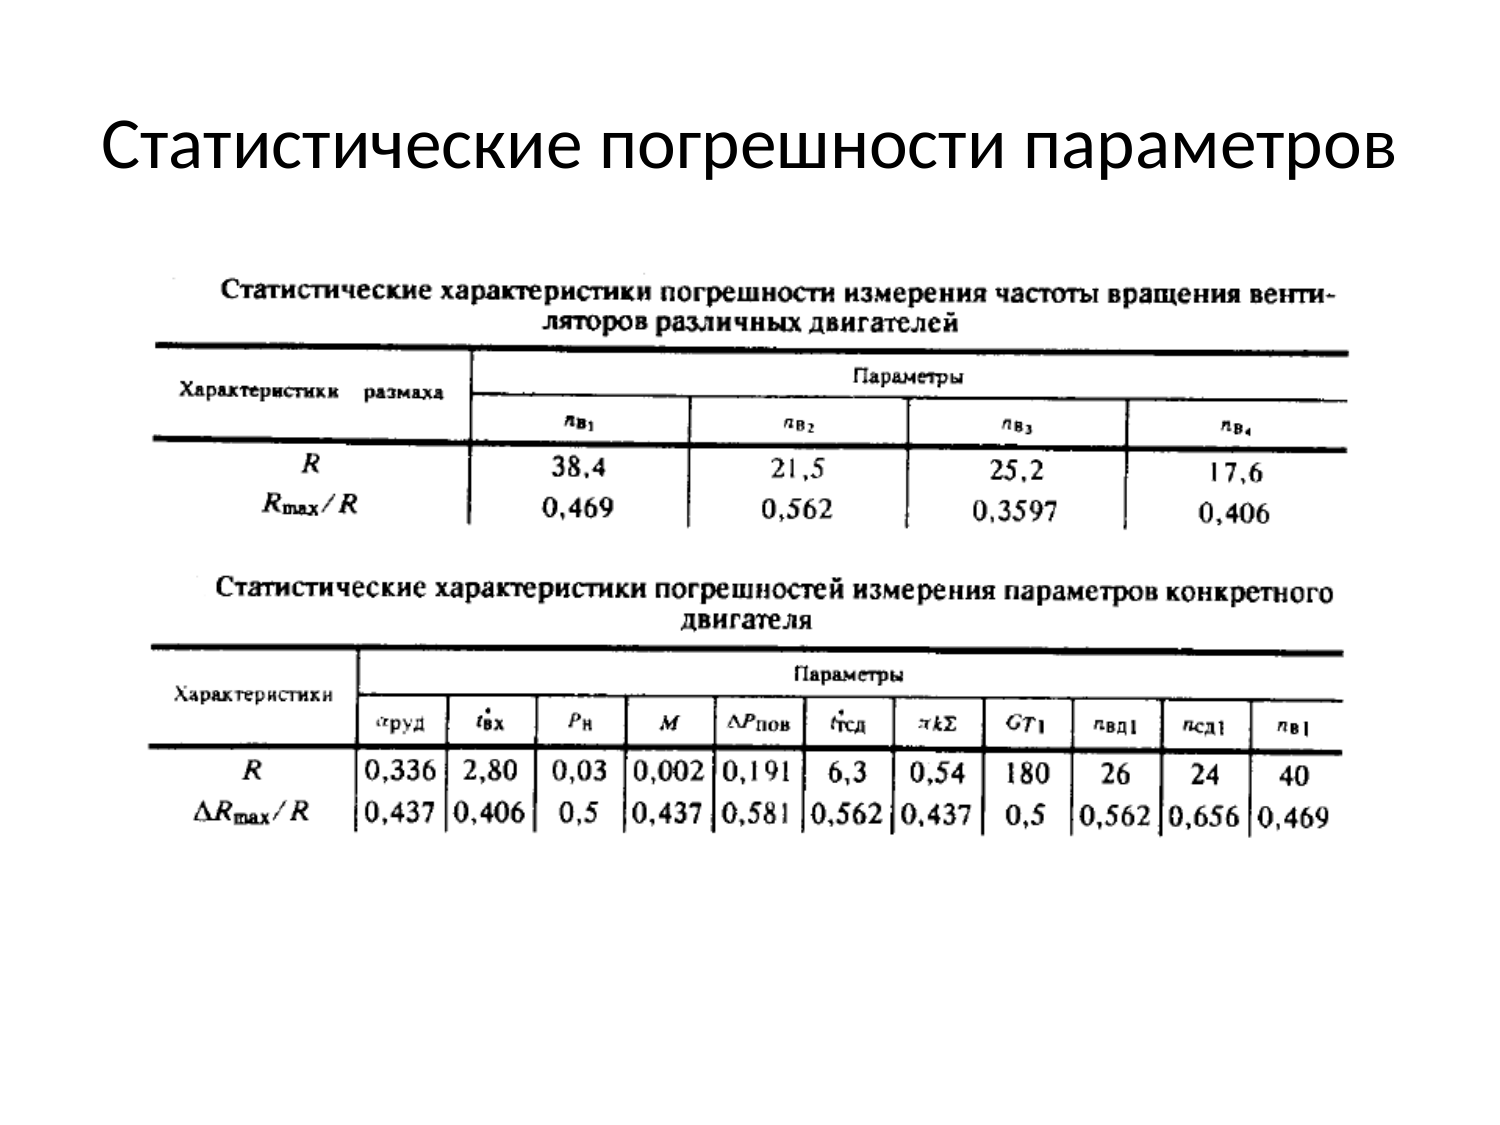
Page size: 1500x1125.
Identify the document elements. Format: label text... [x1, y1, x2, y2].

title Статистические погрешности параметров [75, 45, 1425, 233]
picture [143, 266, 1357, 852]
